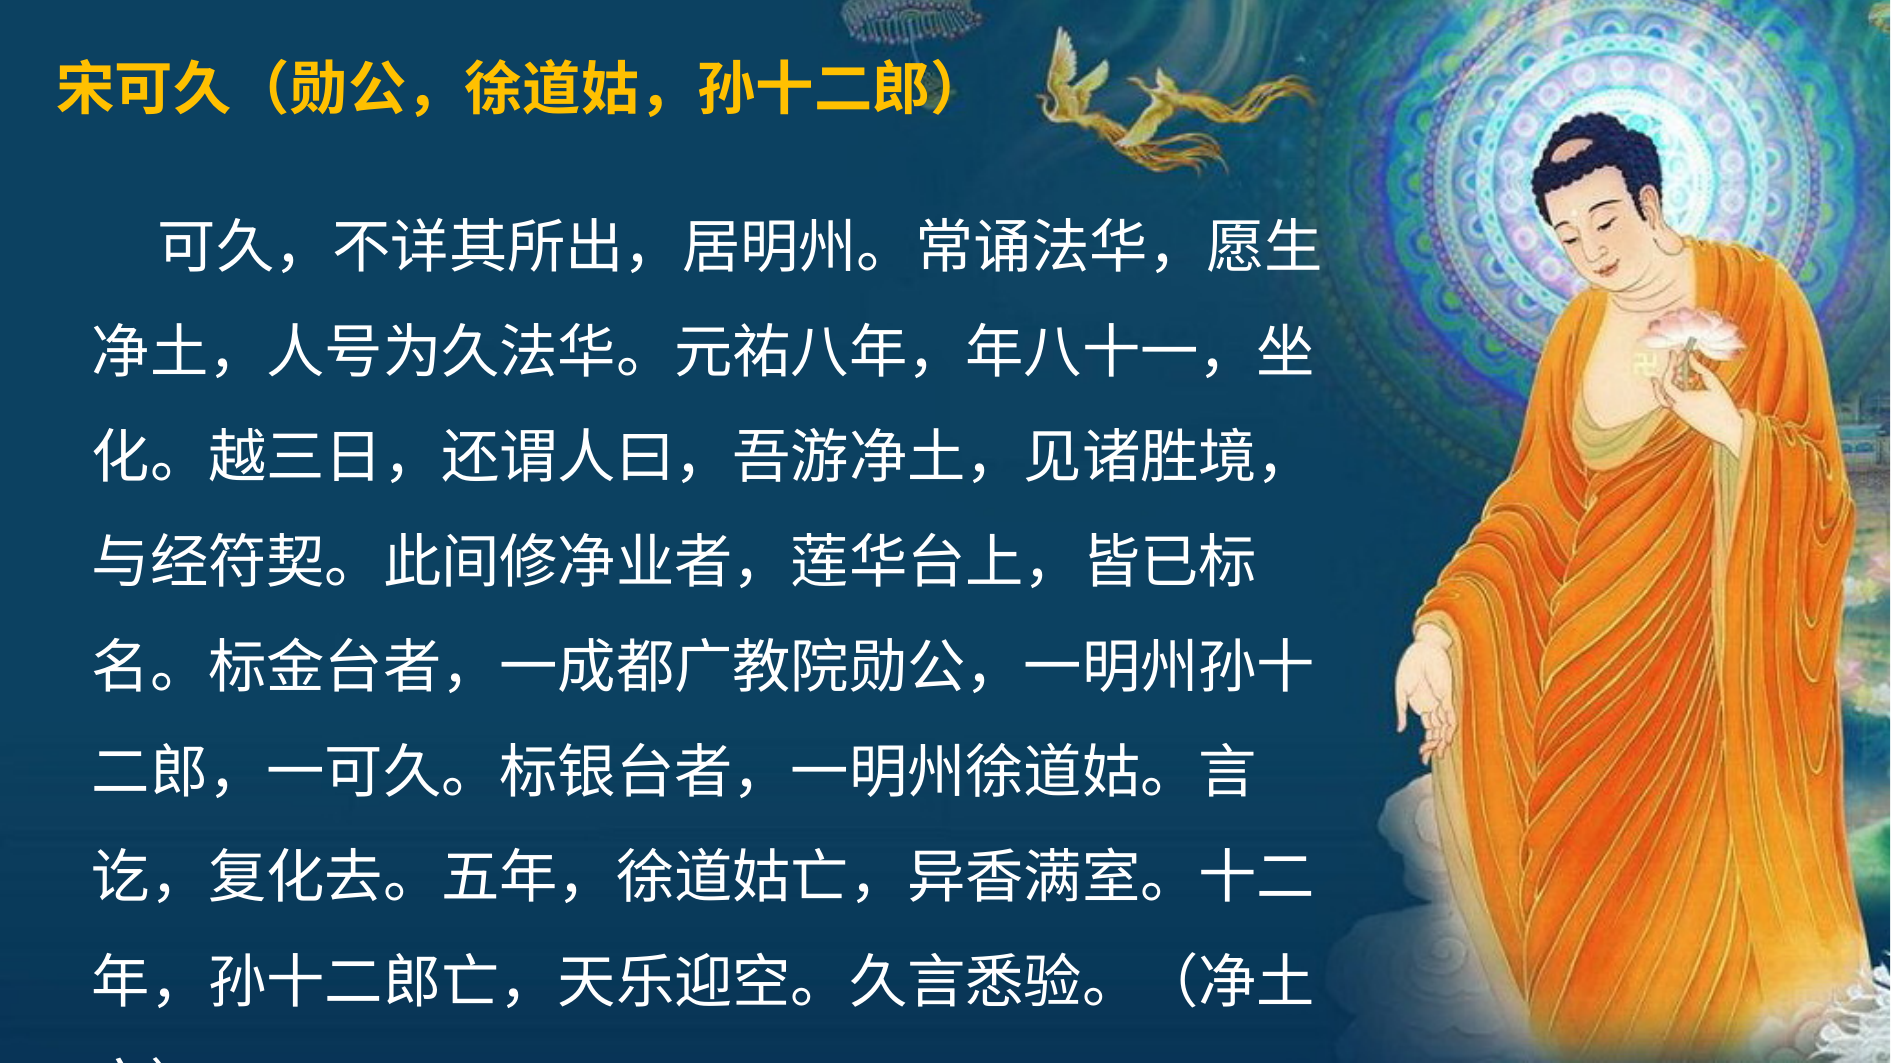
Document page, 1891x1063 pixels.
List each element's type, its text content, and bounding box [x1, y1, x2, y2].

picture [0, 0, 1891, 1063]
text_box 可久，不详其所出，居明州。常诵法华，愿生净土，人号为久法华。元祐八年，年八十一，坐化。越三日，还谓人曰，吾游净土，见诸胜境，与经符契。此间修净业者，莲华台上，皆已标名。标金台者，一成都广教院勋公，一明州孙十二郎，一可久。标银台者，一明州徐道姑。言讫，复化去。五年，徐道姑亡，异香满室。十二年，孙十二郎亡，天乐迎空。久言悉验。（净土文） [77, 167, 1365, 1063]
text_box 宋可久（勋公，徐道姑，孙十二郎） [42, 9, 1130, 129]
